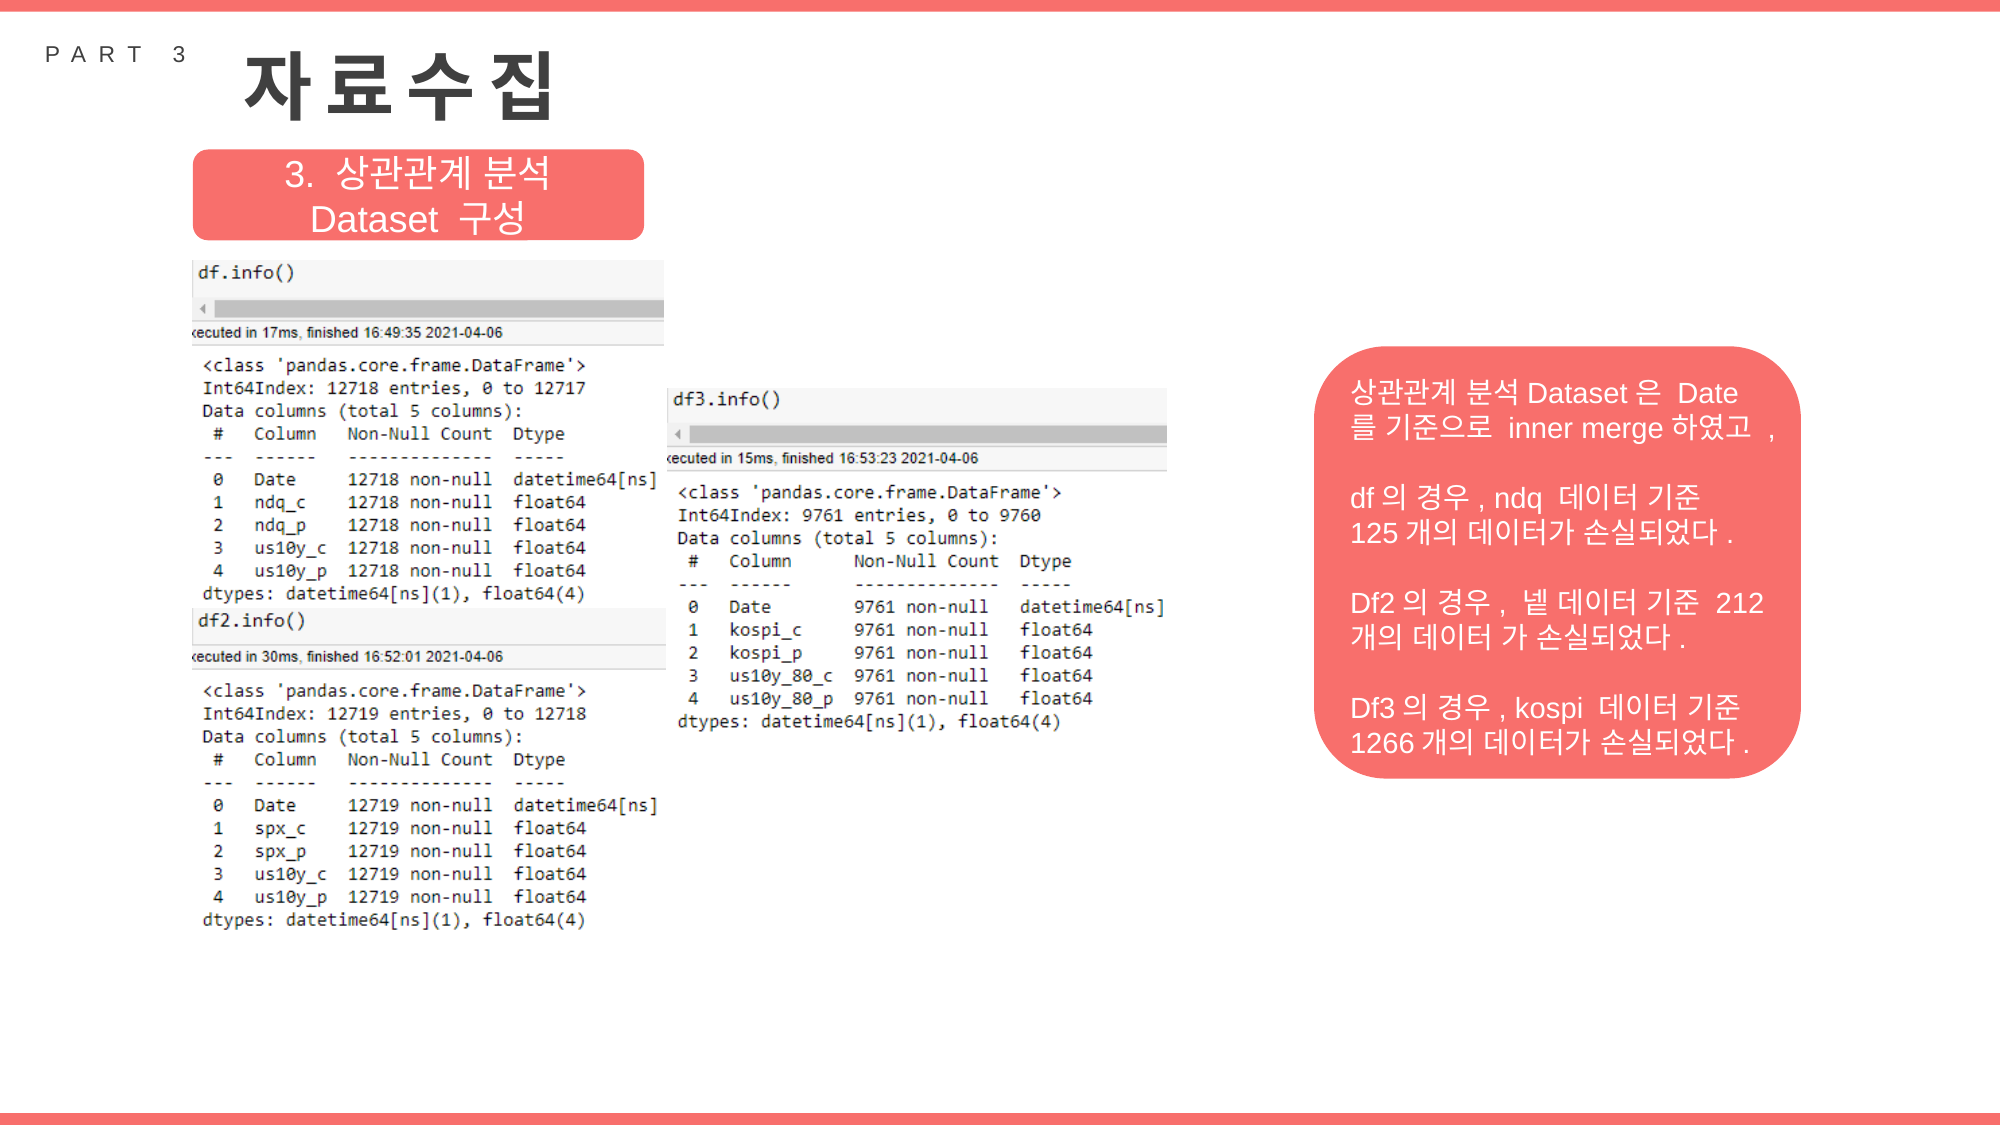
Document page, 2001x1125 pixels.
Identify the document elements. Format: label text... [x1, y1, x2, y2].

picture [667, 388, 1168, 737]
text_box [0, 1112, 2000, 1125]
text_box PART 3 [30, 32, 201, 75]
text_box 상관관계 분석Dataset은 Date를 기준으로 inner merge하였고 , df의 경우, ndq 데이터 기준 125개의 데이터가 손실되었다. Df2의 경우, 넽 데이터 기준 212개의 데이터 가 손실되었다. Df3의 경우, kospi 데이터 기준 1266개의 데이터가 손실되었다. [1313, 345, 1802, 780]
text_box [0, 0, 2000, 13]
text_box 3. 상관관계 분석 Dataset 구성 [191, 148, 646, 242]
text_box 자료수집 [229, 32, 573, 138]
picture [192, 260, 666, 934]
